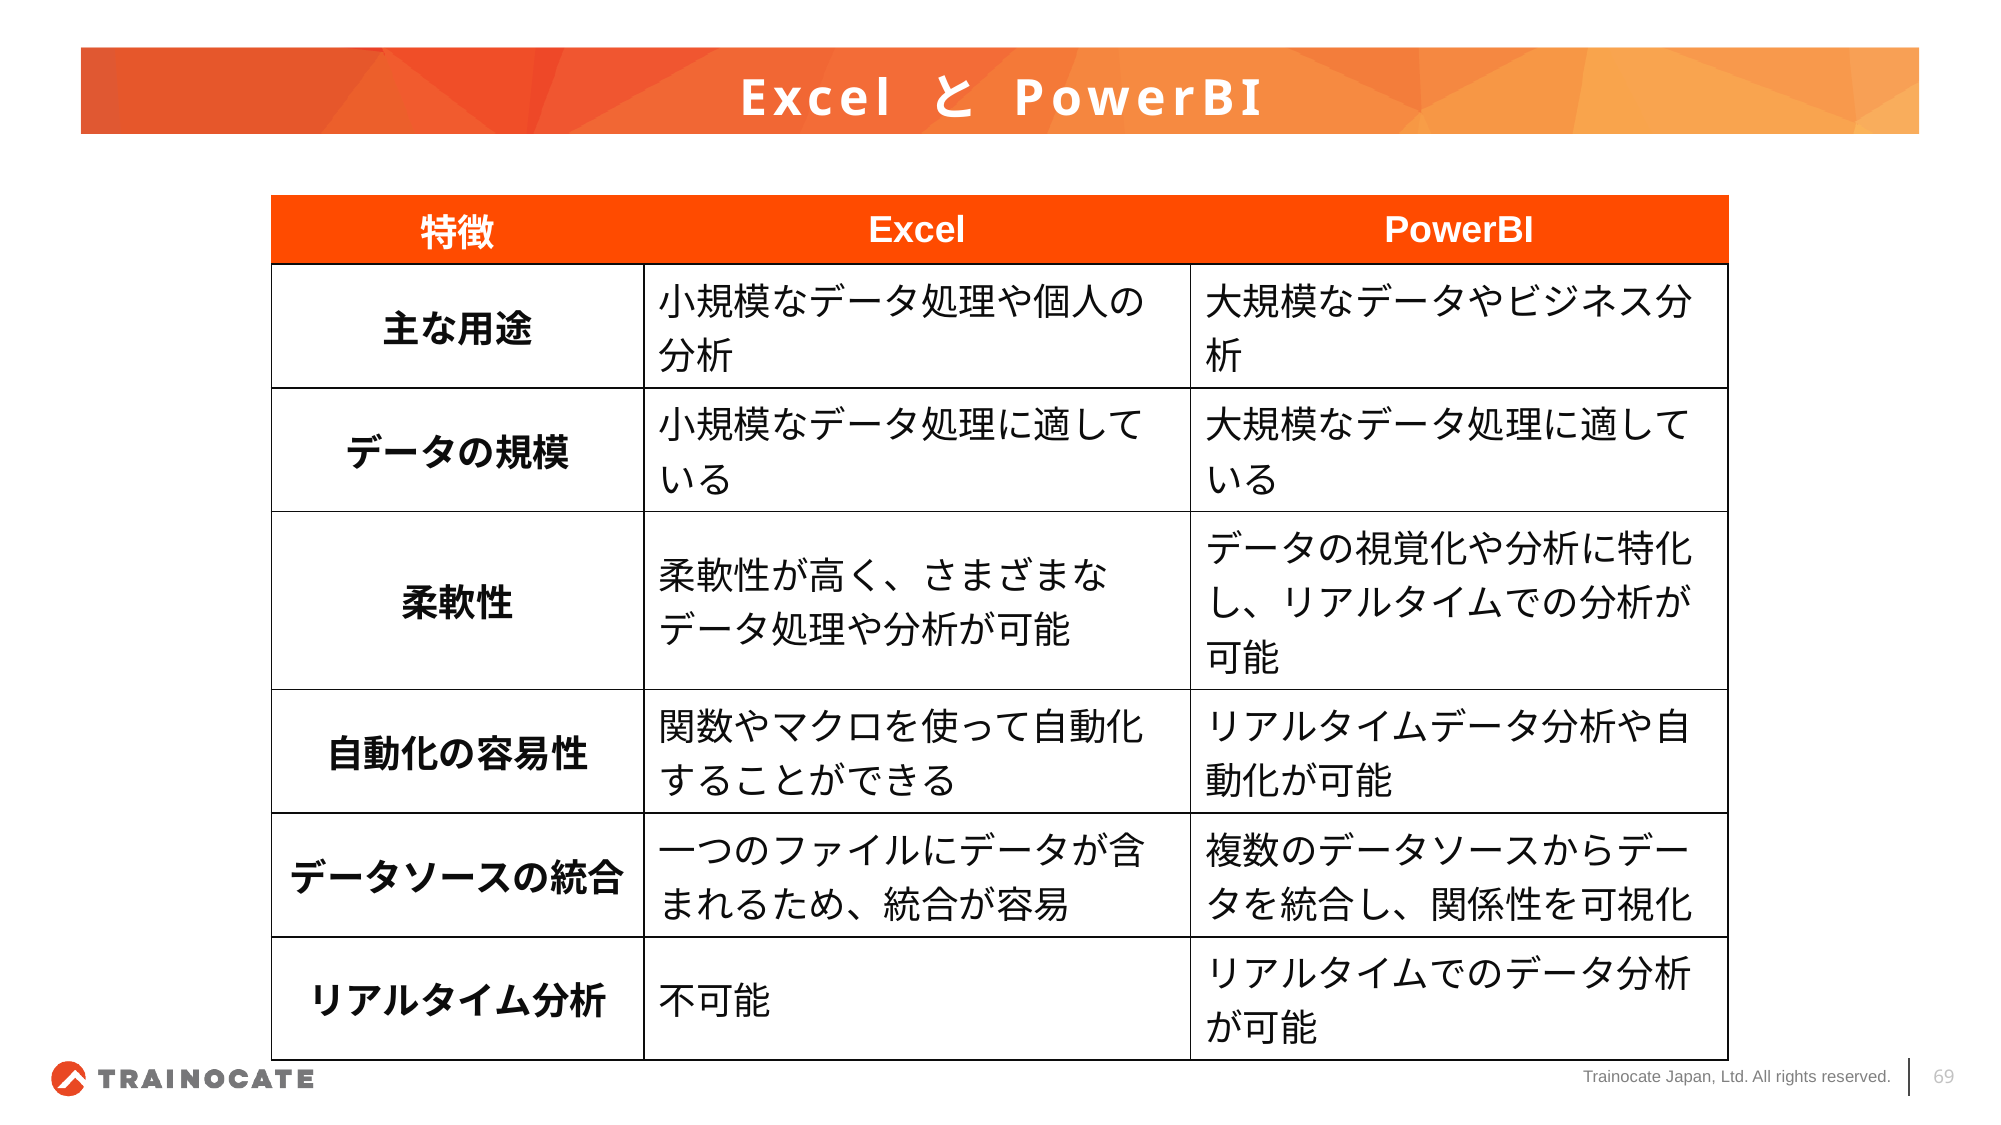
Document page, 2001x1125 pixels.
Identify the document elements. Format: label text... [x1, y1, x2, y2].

slide_number 69 [1519, 1060, 1970, 1095]
table_cell リアルタイムでのデータ分析が可能 [1191, 938, 1727, 1059]
table_cell 複数のデータソースからデータを統合し、関係性を可視化 [1191, 814, 1727, 936]
table_cell データの規模 [272, 389, 643, 511]
table_cell 大規模なデータやビジネス分析 [1191, 265, 1727, 387]
table_cell 小規模なデータ処理や個人の分析 [645, 265, 1190, 387]
table_header PowerBI [1190, 196, 1728, 263]
table_cell リアルタイムデータ分析や自動化が可能 [1191, 690, 1727, 812]
table_cell データの視覚化や分析に特化し、リアルタイムでの分析が可能 [1191, 512, 1727, 689]
table_cell 主な用途 [272, 265, 643, 387]
picture [30, 1046, 335, 1109]
table_cell 不可能 [645, 938, 1190, 1059]
title Excel と PowerBI [60, 60, 1940, 140]
table_header 特徴 [272, 196, 644, 263]
table_cell 柔軟性 [272, 512, 643, 689]
picture [80, 47, 1920, 60]
table_cell 一つのファイルにデータが含まれるため、統合が容易 [645, 814, 1190, 936]
table_header Excel [644, 196, 1190, 263]
table_cell 大規模なデータ処理に適している [1191, 389, 1727, 511]
table_cell 関数やマクロを使って自動化することができる [645, 690, 1190, 812]
table_cell 柔軟性が高く、さまざまなデータ処理や分析が可能 [645, 512, 1190, 689]
table_cell 小規模なデータ処理に適している [645, 389, 1190, 511]
table_cell 自動化の容易性 [272, 690, 643, 812]
table_cell リアルタイム分析 [272, 938, 643, 1059]
table_cell データソースの統合 [272, 814, 643, 936]
